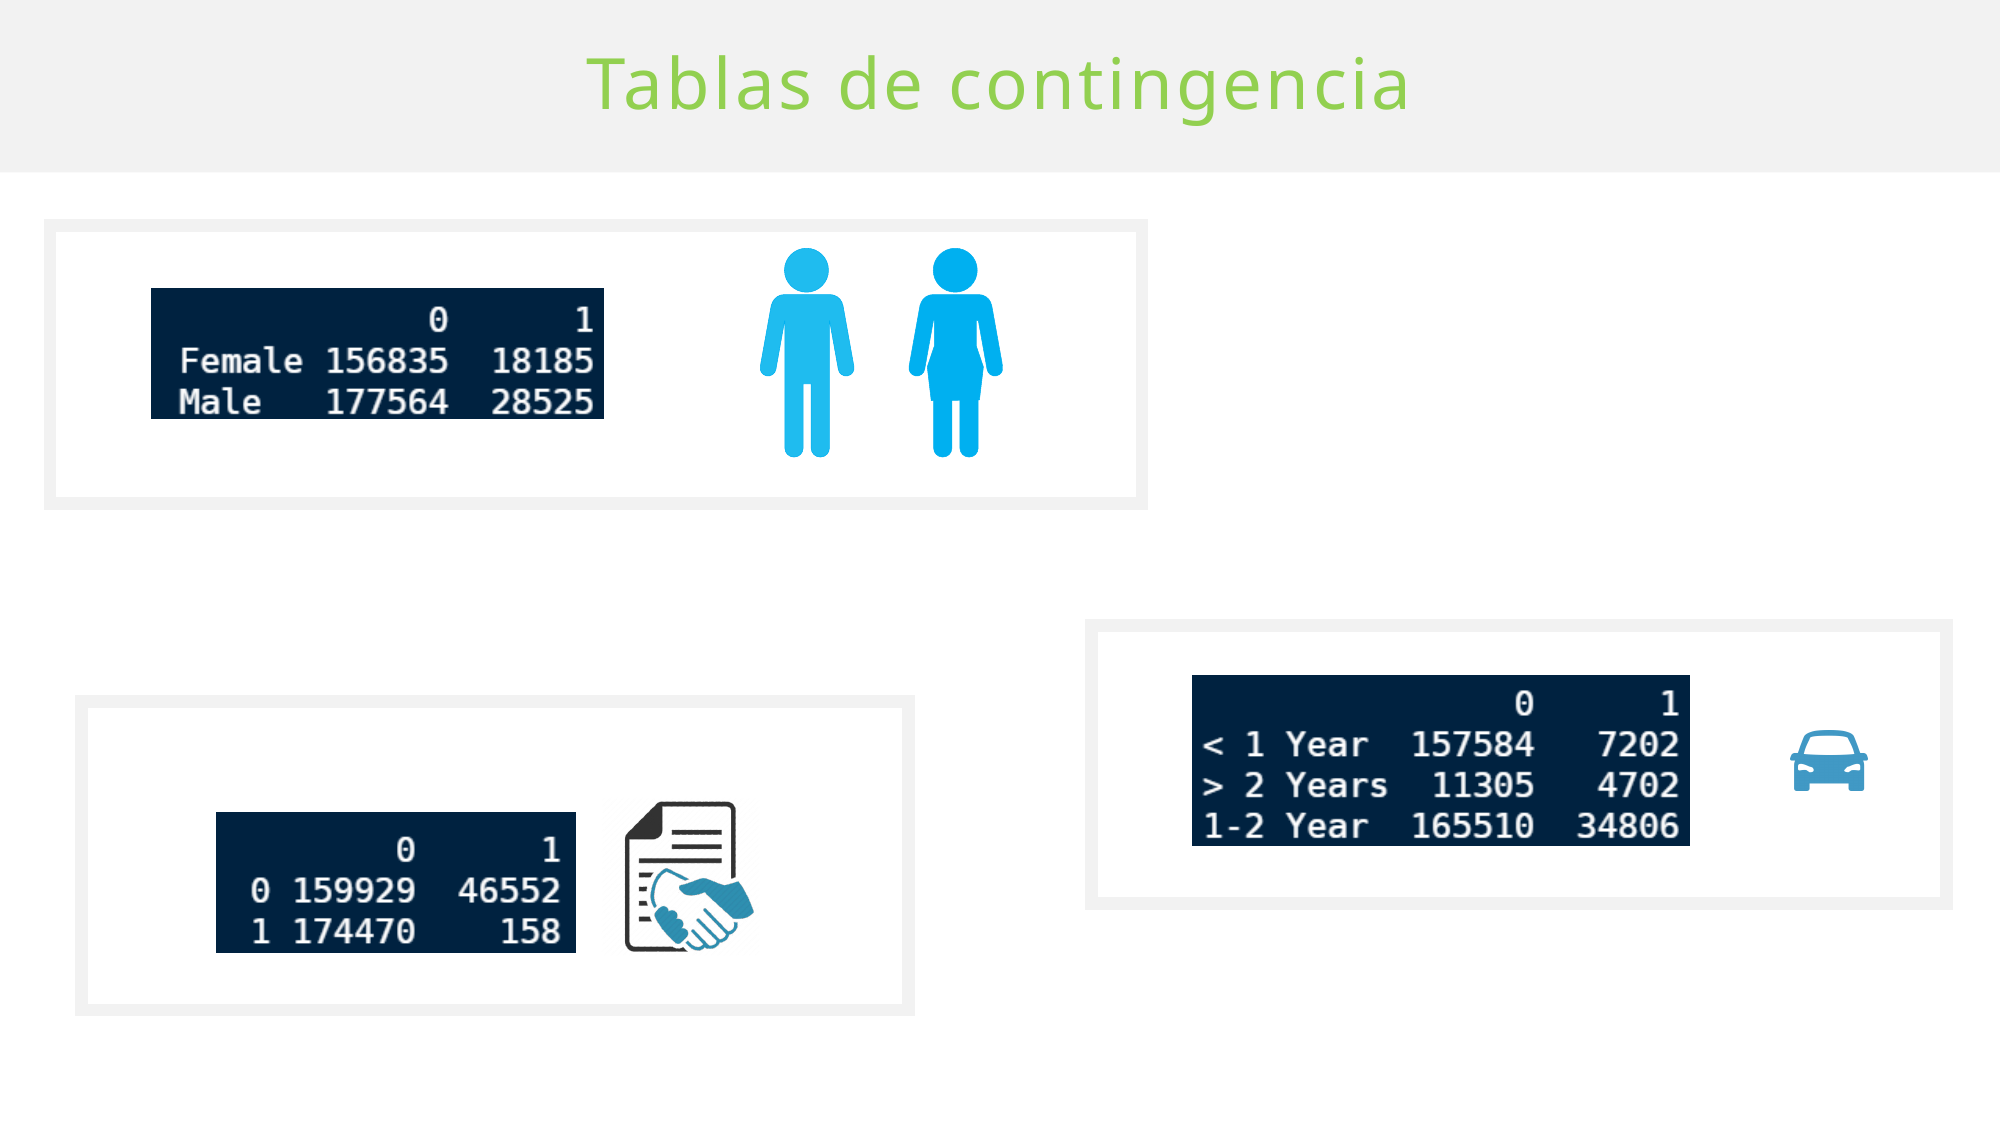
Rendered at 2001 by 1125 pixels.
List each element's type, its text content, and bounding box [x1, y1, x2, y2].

picture [1790, 730, 1868, 791]
text_box [760, 294, 854, 458]
text_box [784, 248, 829, 293]
picture [151, 288, 604, 419]
title Tablas de contingencia [0, 0, 2000, 173]
text_box [49, 224, 1143, 504]
picture [1192, 675, 1690, 846]
text_box [1090, 625, 1947, 905]
picture [599, 796, 761, 957]
text_box [933, 248, 978, 293]
picture [216, 812, 576, 953]
text_box [909, 294, 1003, 458]
text_box [80, 700, 909, 1011]
